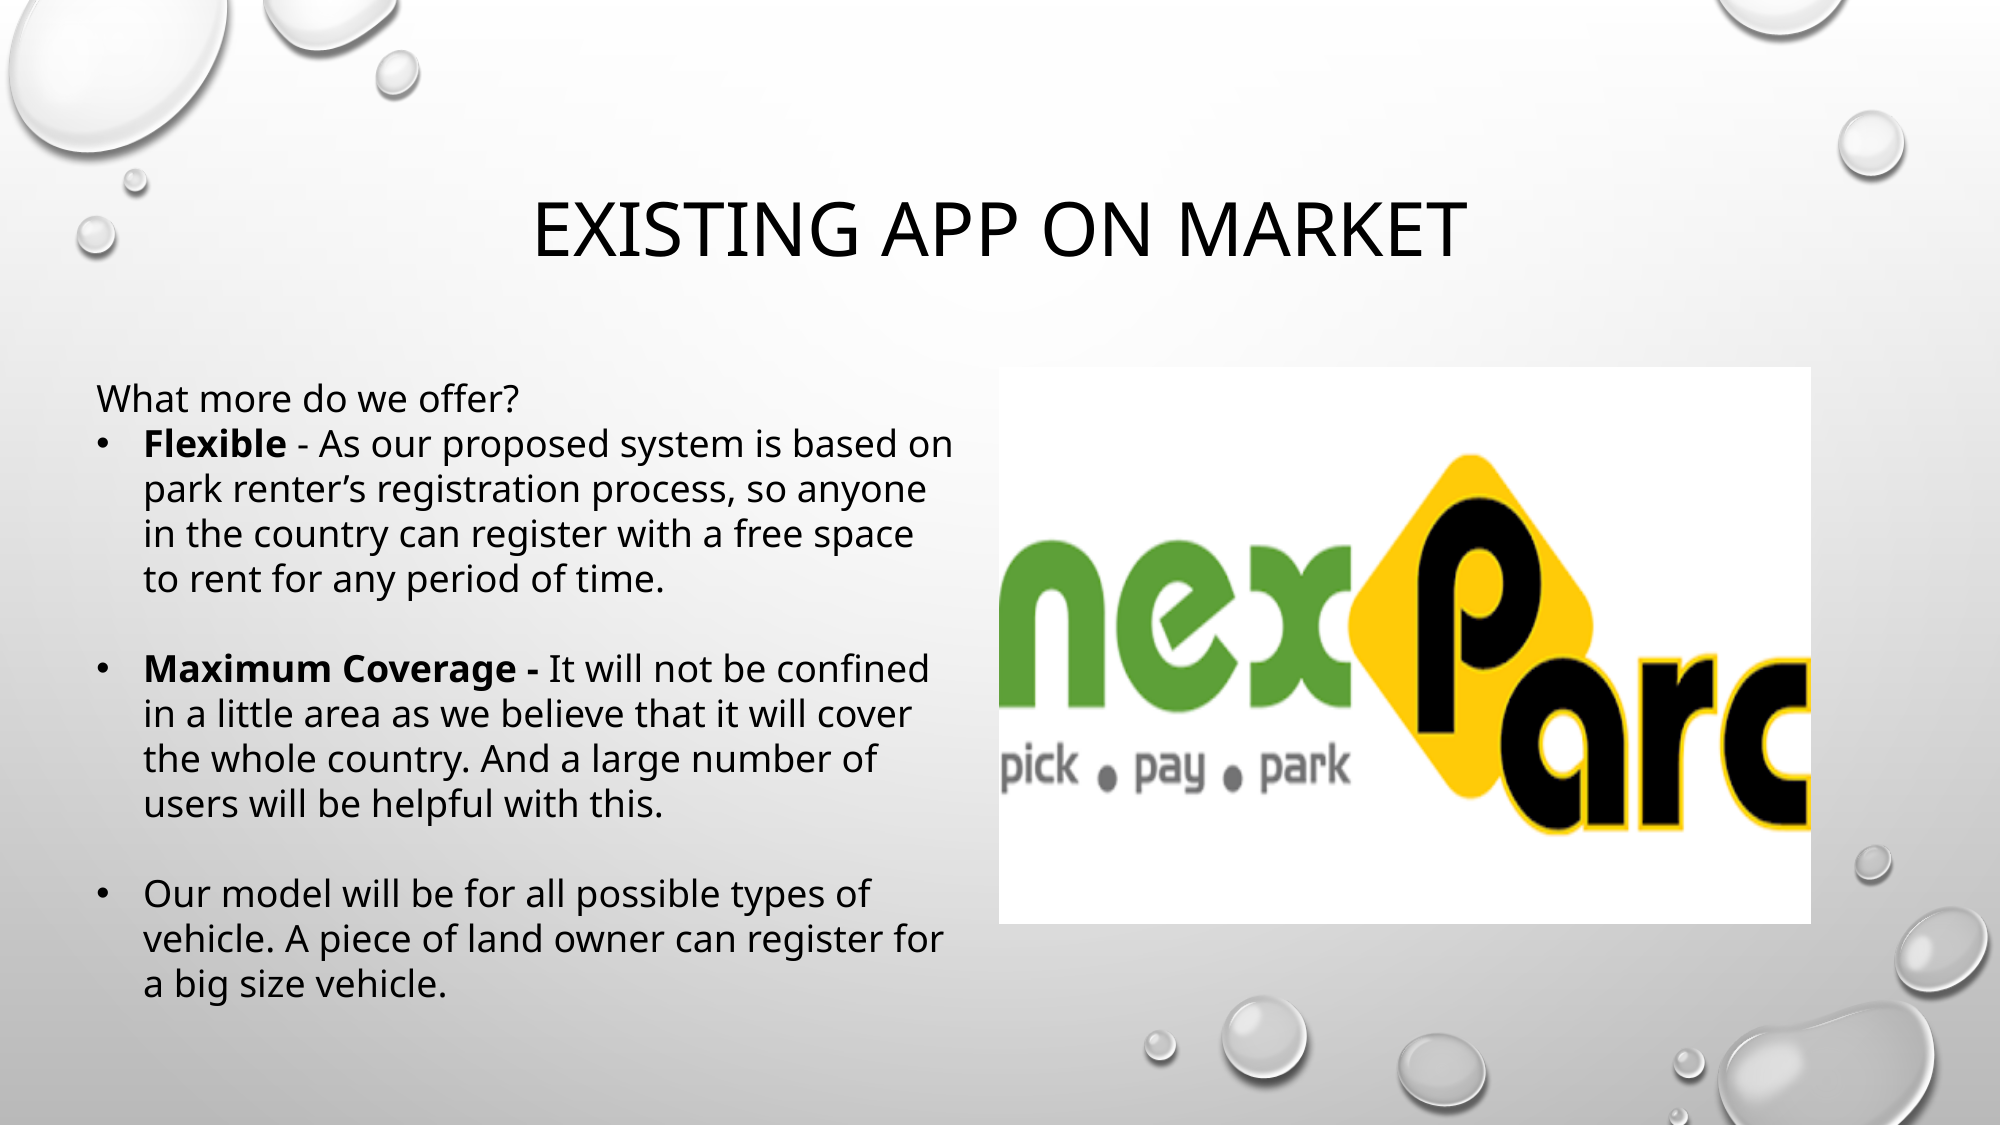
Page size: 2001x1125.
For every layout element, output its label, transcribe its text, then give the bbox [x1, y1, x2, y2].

title Existing app on market [149, 101, 1851, 364]
picture [0, 0, 2000, 1125]
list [999, 366, 1811, 924]
text_box What more do we offer? Flexible - As our proposed system is based on park renter’s registration process, so anyone in the country can register with a free space to rent for any period of time. Maximum Coverage - It will not be confined in a little area as we believe that it will cover the whole country. And a large number of users will be helpful with this. Our model will be for all possible types of vehicle. A piece of land owner can register for a big size vehicle. [81, 367, 974, 1012]
